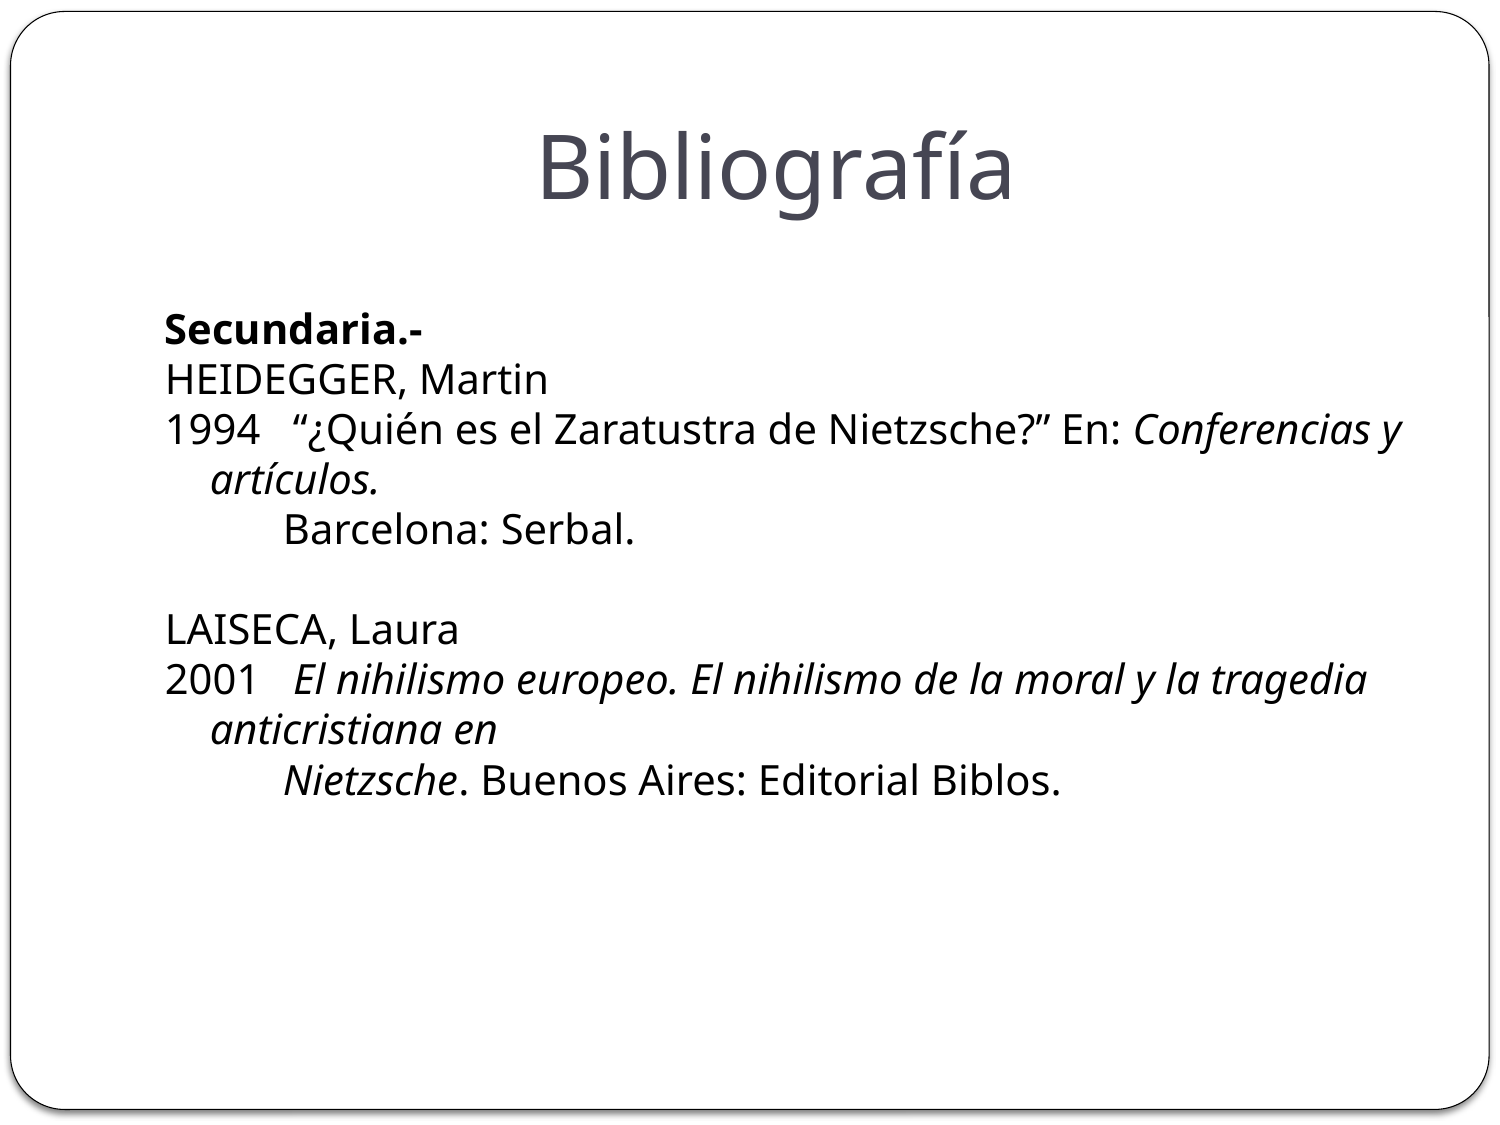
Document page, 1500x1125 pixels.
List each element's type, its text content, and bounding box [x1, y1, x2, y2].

title Bibliografía [150, 45, 1425, 233]
list Secundaria.- HEIDEGGER, Martin 1994 “¿Quién es el Zaratustra de Nietzsche?” En: Conferencias y artículos. Barcelona: Serbal. LAISECA, Laura 2001 El nihilismo europeo. El nihilismo de la moral y la tragedia anticristiana en Nietzsche. Buenos Aires: Editorial Biblos. [150, 237, 1425, 988]
